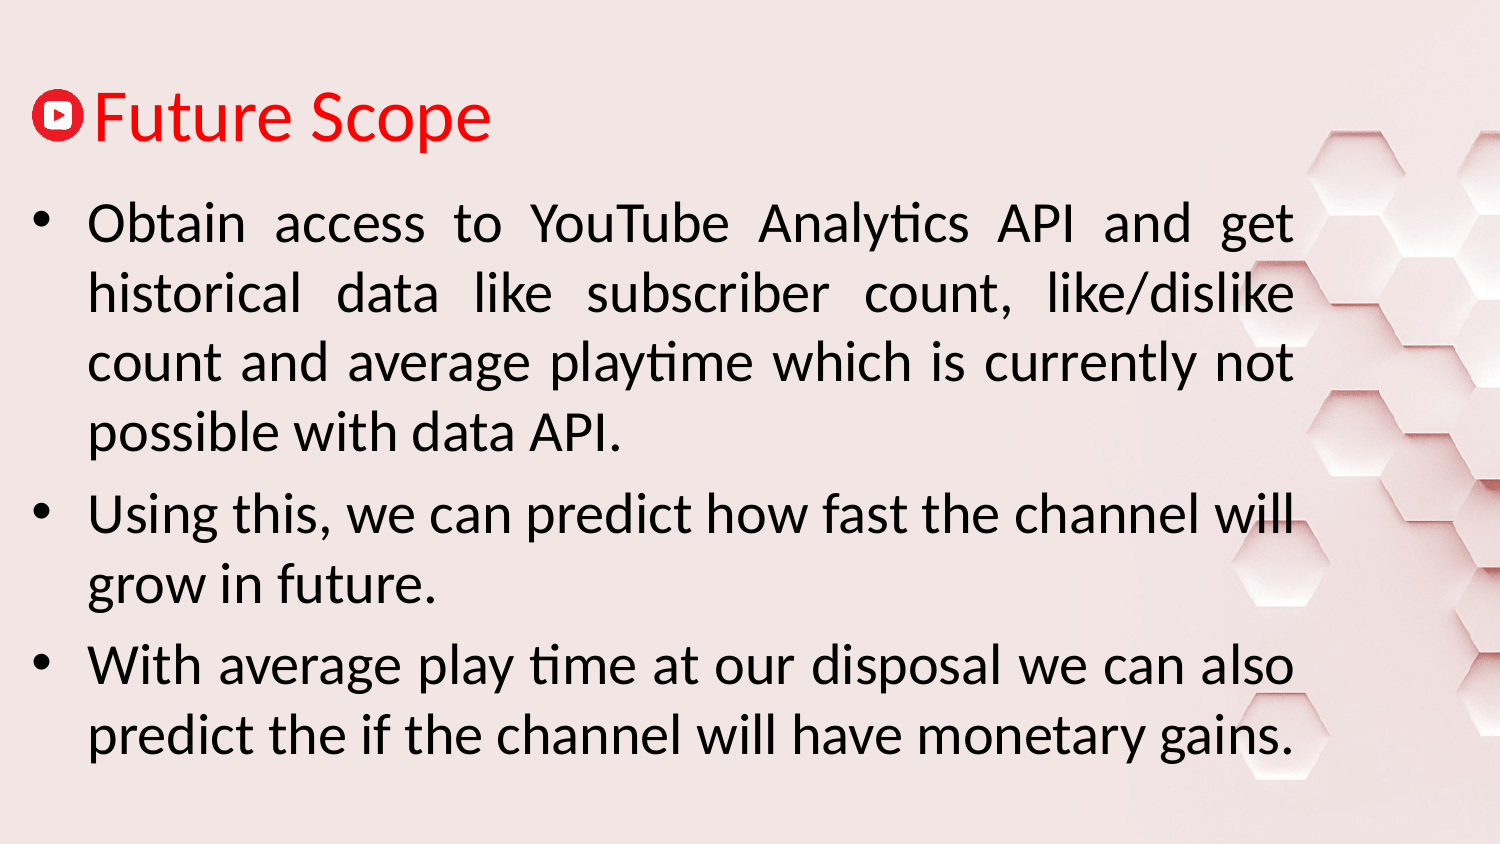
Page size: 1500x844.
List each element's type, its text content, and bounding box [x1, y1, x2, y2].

list Obtain access to YouTube Analytics API and get historical data like subscriber count, like/dislike count and average playtime which is currently not possible with data API. Using this, we can predict how fast the channel will grow in future. With average play time at our disposal we can also predict the if the channel will have monetary gains. [16, 176, 1312, 837]
picture [29, 86, 87, 144]
title Future Scope [78, 52, 1199, 172]
